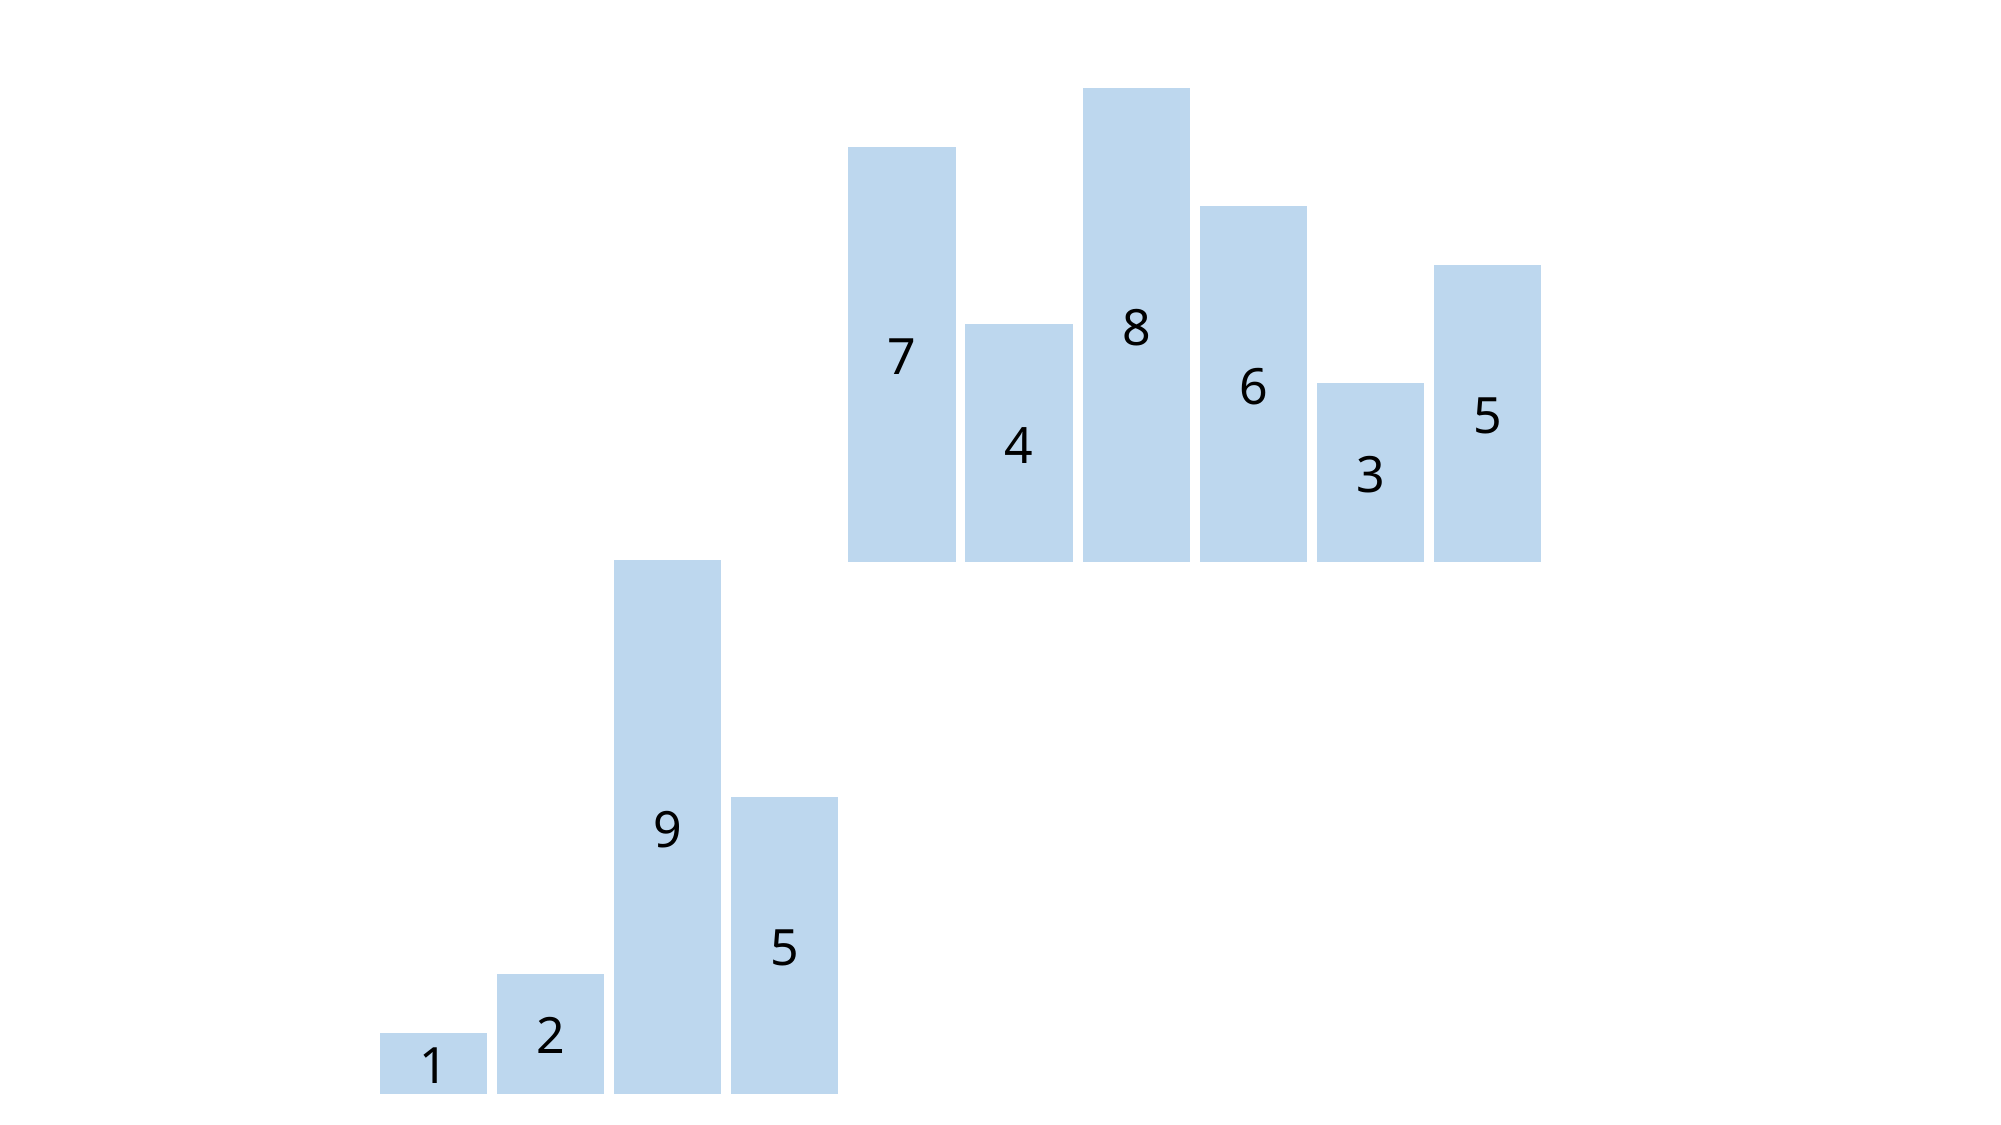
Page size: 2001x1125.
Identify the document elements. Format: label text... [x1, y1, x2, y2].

text_box 5 [1434, 265, 1541, 562]
text_box 4 [965, 324, 1073, 562]
text_box 1 [380, 1033, 487, 1094]
text_box 7 [848, 147, 956, 562]
text_box 8 [1083, 88, 1190, 562]
text_box 3 [1317, 383, 1424, 562]
text_box 2 [497, 974, 604, 1094]
text_box 6 [1200, 206, 1307, 562]
text_box 5 [731, 797, 838, 1094]
text_box 9 [614, 560, 721, 1094]
